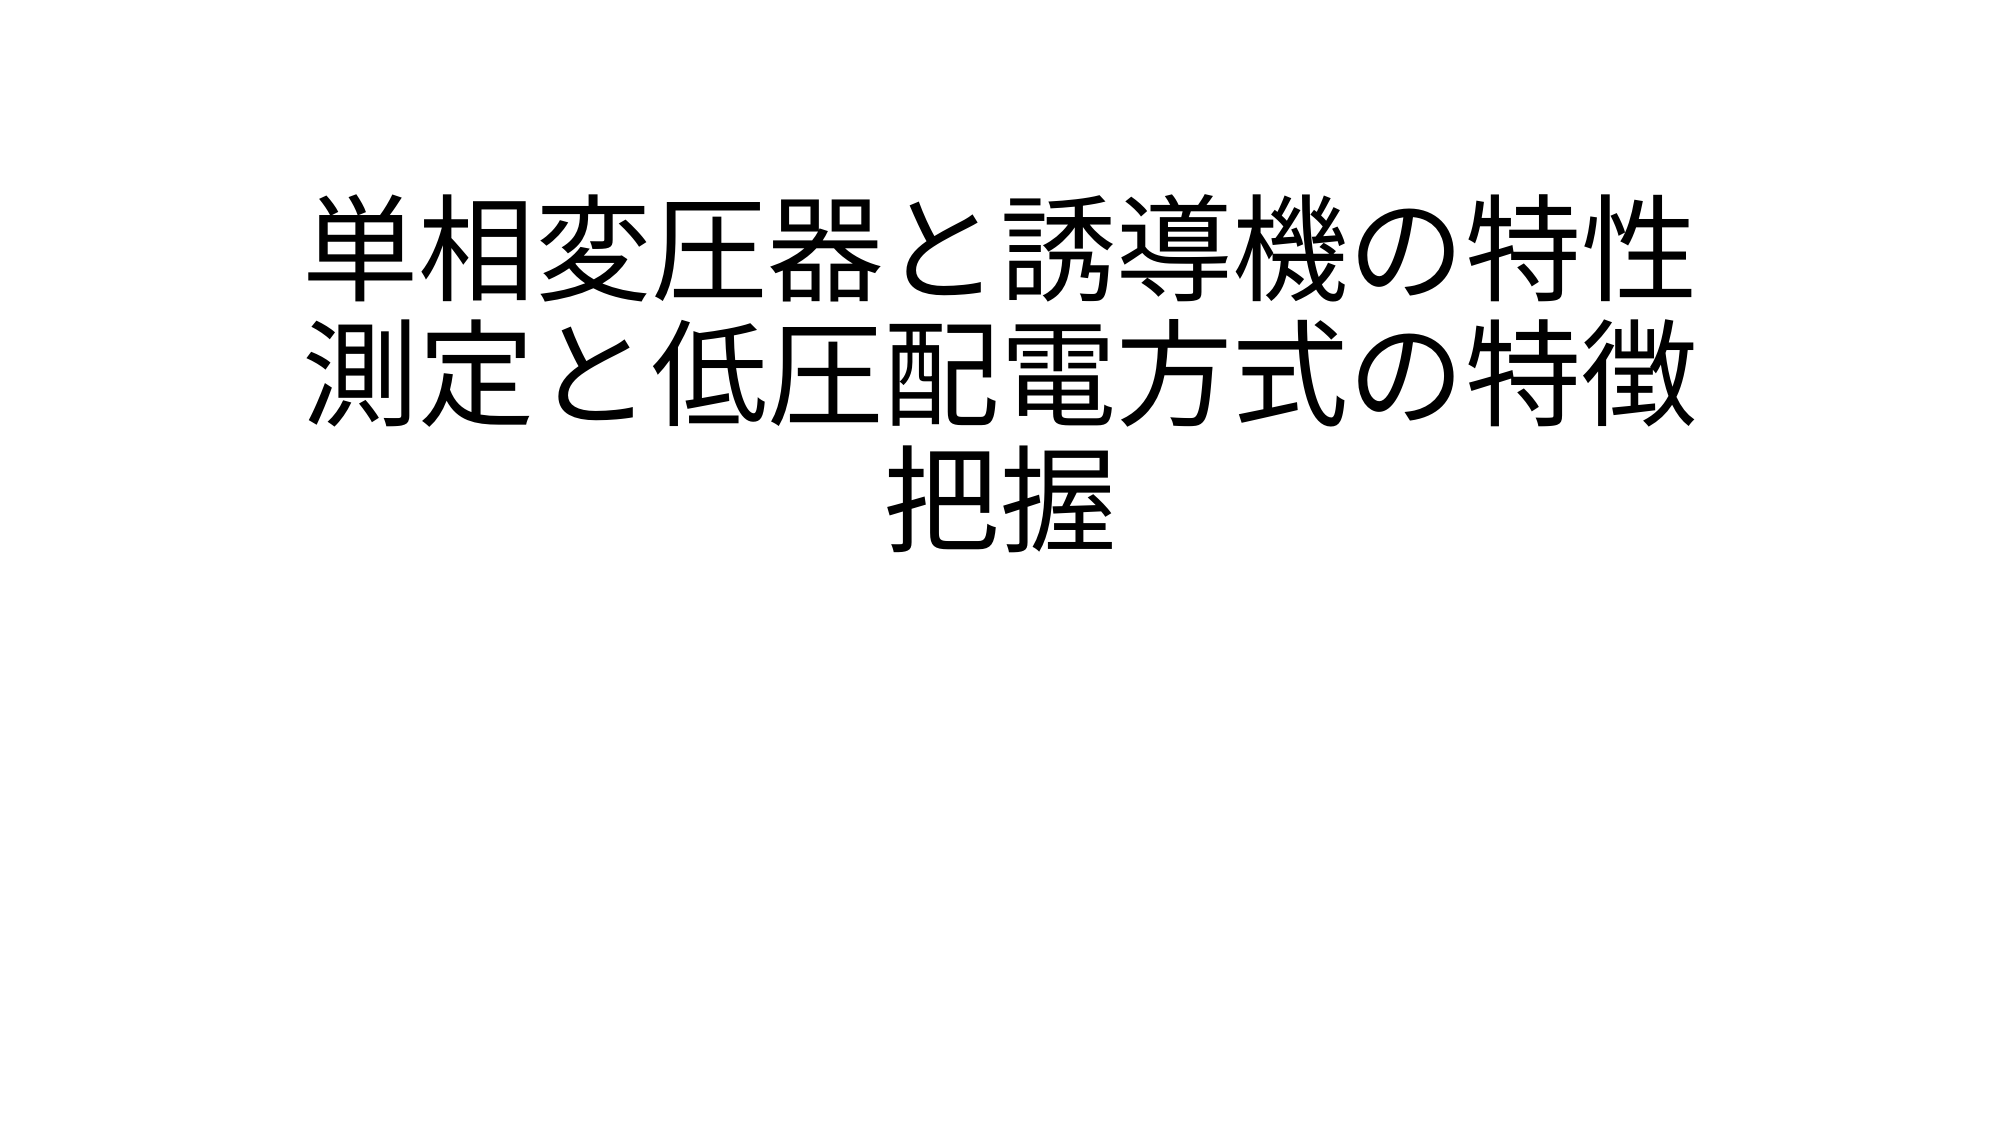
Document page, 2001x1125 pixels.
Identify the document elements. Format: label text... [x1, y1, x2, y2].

title 単相変圧器と誘導機の特性測定と低圧配電方式の特徴把握 [249, 184, 1750, 576]
